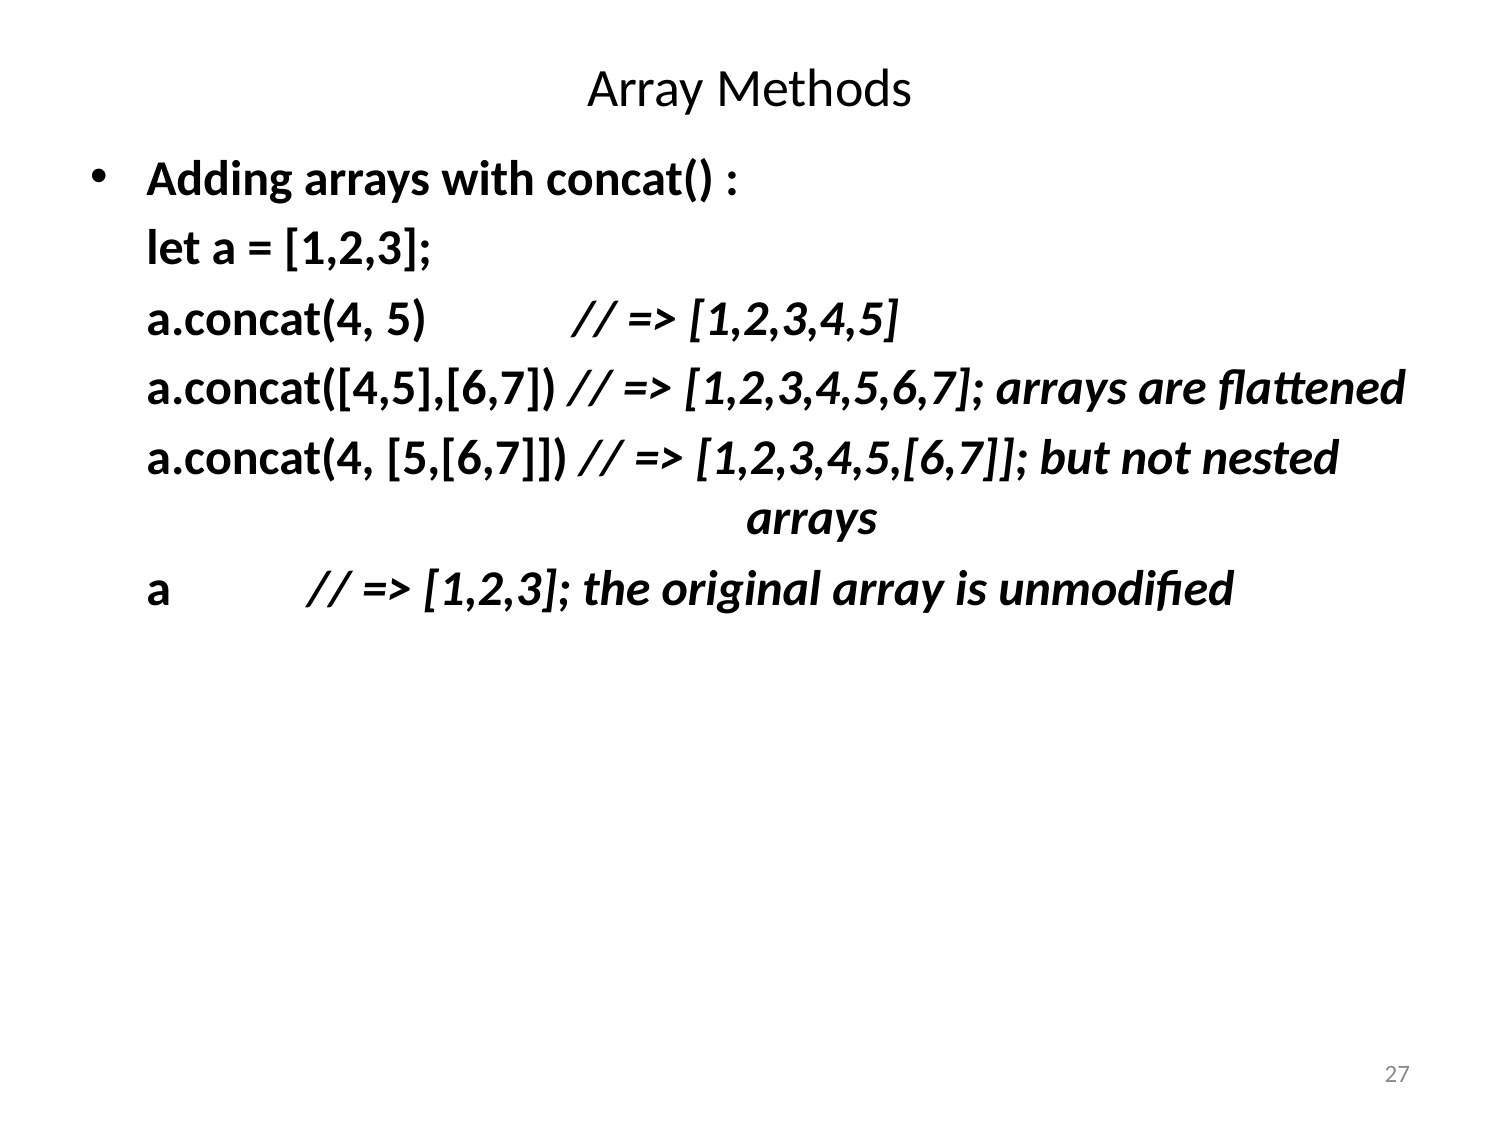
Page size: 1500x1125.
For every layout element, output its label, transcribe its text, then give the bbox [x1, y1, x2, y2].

list Adding arrays with concat() : let a = [1,2,3]; a.concat(4, 5) // => [1,2,3,4,5] a.concat([4,5],[6,7]) // => [1,2,3,4,5,6,7]; arrays are flattened a.concat(4, [5,[6,7]]) // => [1,2,3,4,5,[6,7]]; but not nested arrays a // => [1,2,3]; the original array is unmodified [75, 137, 1425, 1050]
slide_number 27 [1074, 1042, 1425, 1103]
title Array Methods [75, 45, 1425, 125]
